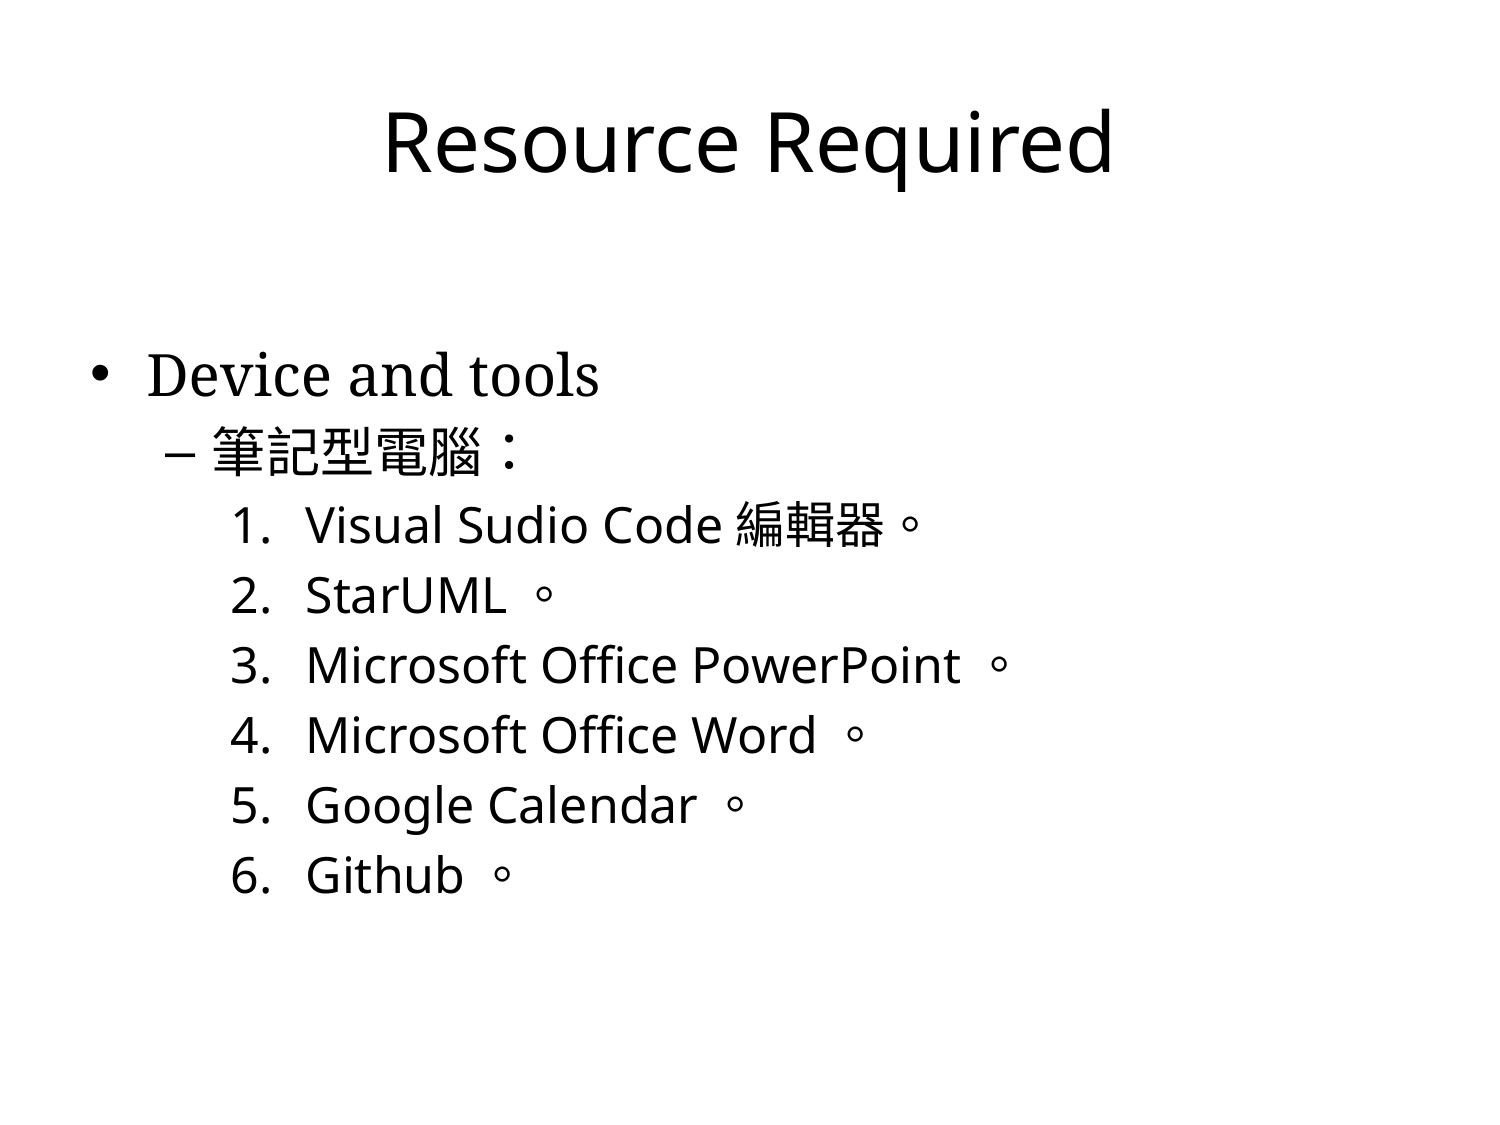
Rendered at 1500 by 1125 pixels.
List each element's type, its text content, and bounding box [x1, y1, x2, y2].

title Resource Required [75, 45, 1425, 233]
list Device and tools 筆記型電腦： Visual Sudio Code編輯器。 StarUML。 Microsoft Office PowerPoint。 Microsoft Office Word。 Google Calendar。 Github。 [75, 330, 1425, 977]
